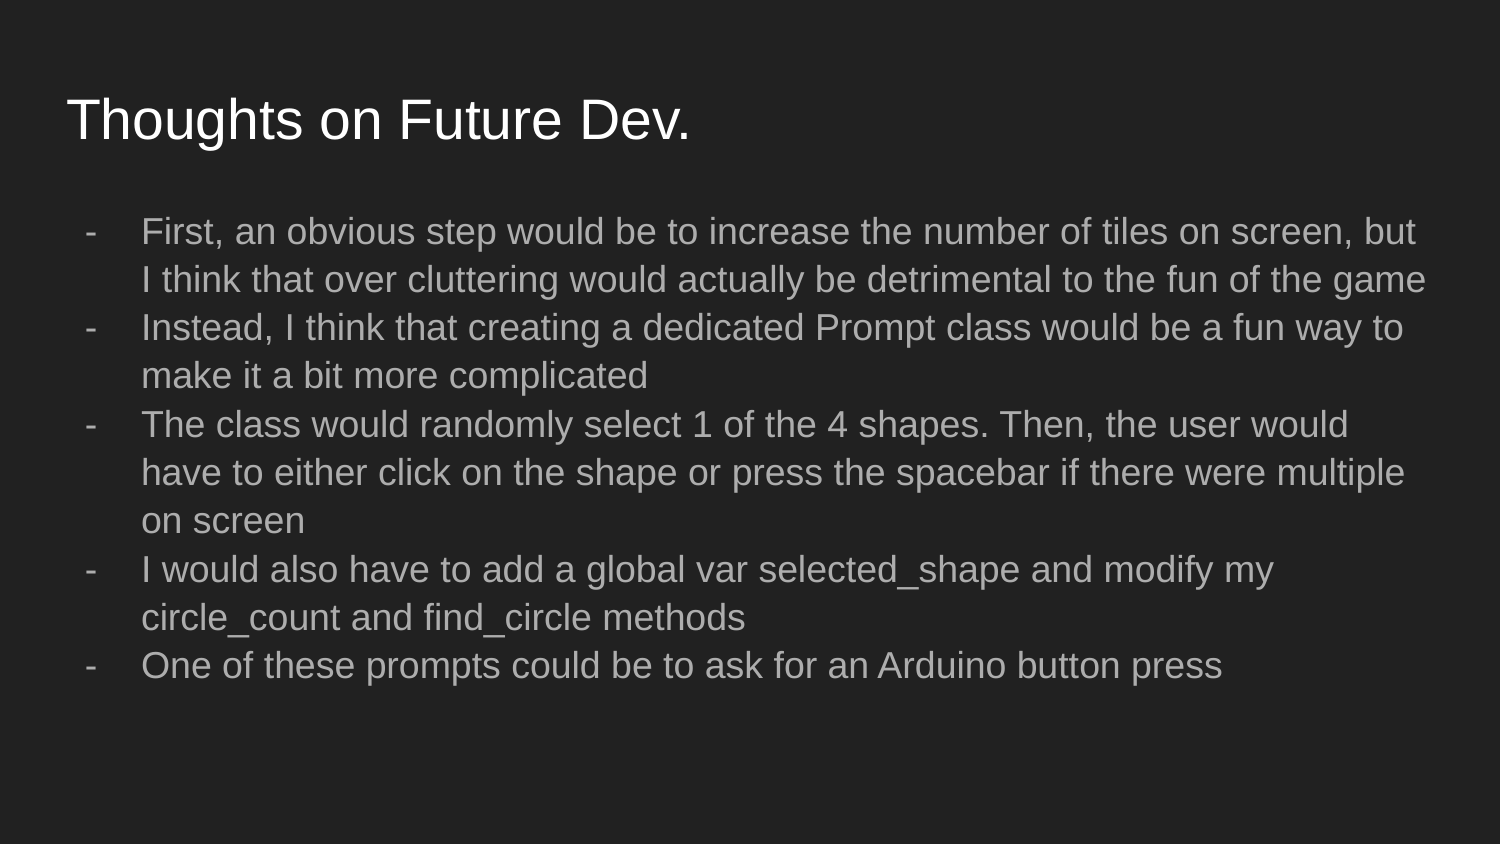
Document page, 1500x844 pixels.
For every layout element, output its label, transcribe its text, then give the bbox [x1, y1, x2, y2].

title Thoughts on Future Dev. [51, 72, 1449, 167]
list First, an obvious step would be to increase the number of tiles on screen, but I think that over cluttering would actually be detrimental to the fun of the game Instead, I think that creating a dedicated Prompt class would be a fun way to make it a bit more complicated The class would randomly select 1 of the 4 shapes. Then, the user would have to either click on the shape or press the spacebar if there were multiple on screen I would also have to add a global var selected_shape and modify my circle_count and find_circle methods One of these prompts could be to ask for an Arduino button press [51, 189, 1449, 750]
